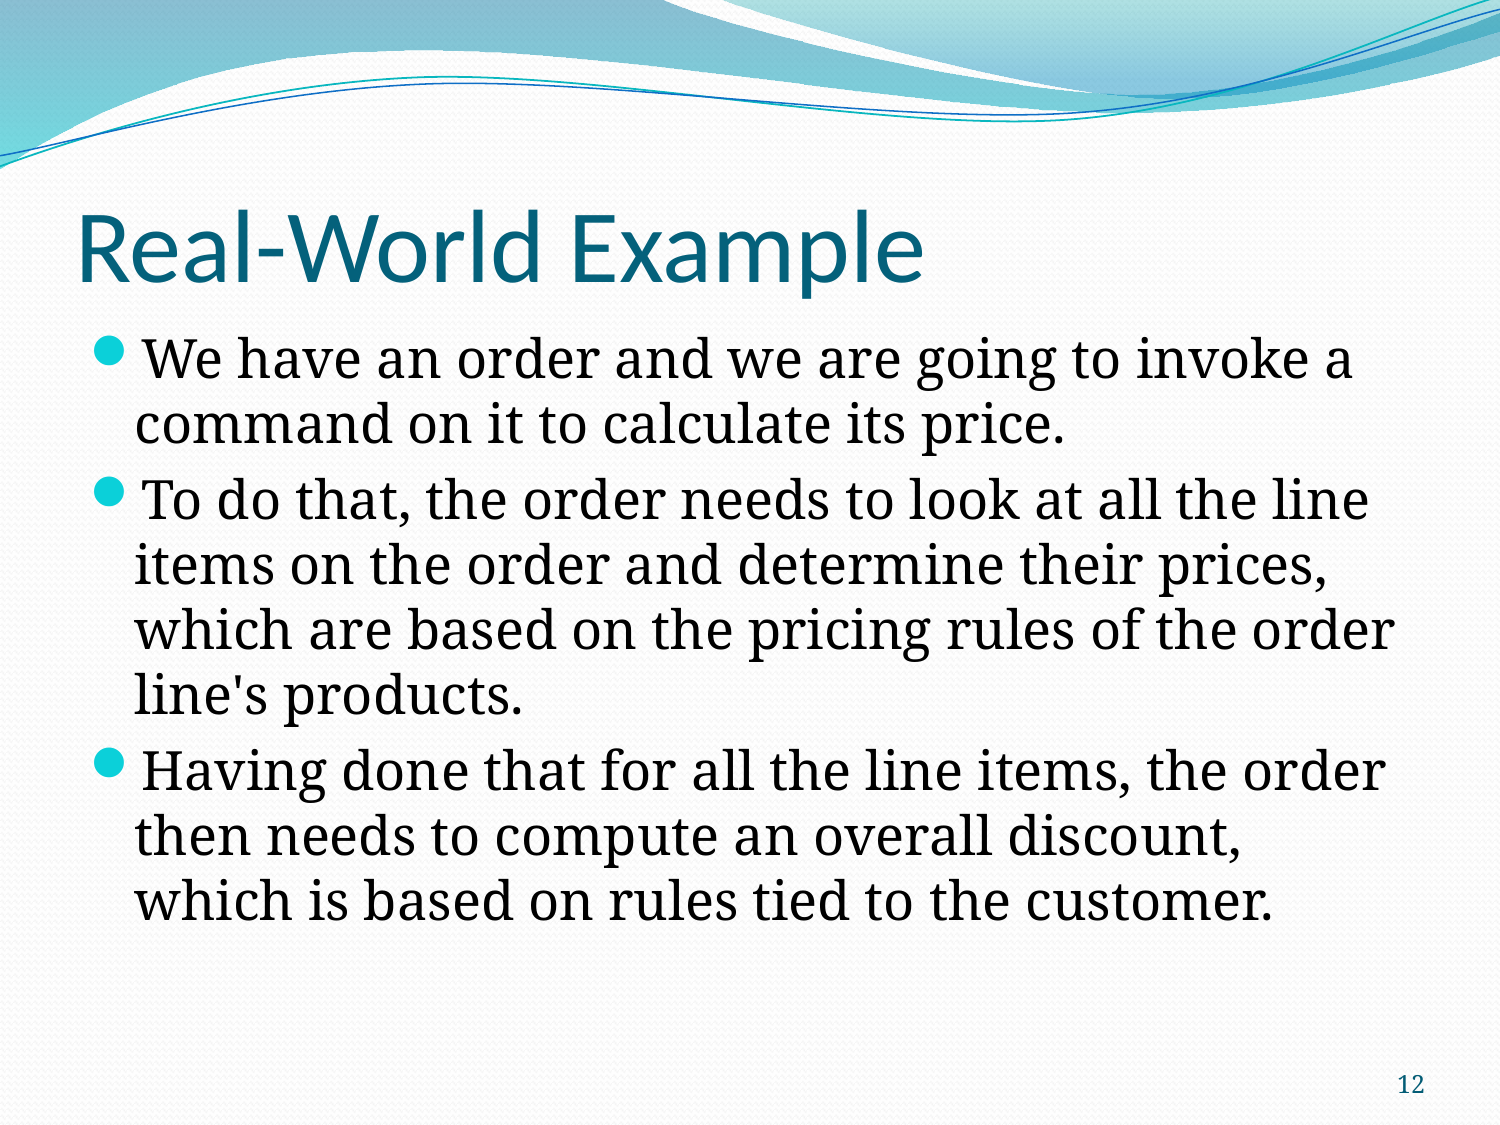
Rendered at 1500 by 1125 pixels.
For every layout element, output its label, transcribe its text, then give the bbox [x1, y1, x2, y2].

list We have an order and we are going to invoke a command on it to calculate its price. To do that, the order needs to look at all the line items on the order and determine their prices, which are based on the pricing rules of the order line's products. Having done that for all the line items, the order then needs to compute an overall discount, which is based on rules tied to the customer. [75, 317, 1425, 1038]
title Real-World Example [75, 115, 1425, 303]
slide_number 12 [1299, 1042, 1425, 1103]
